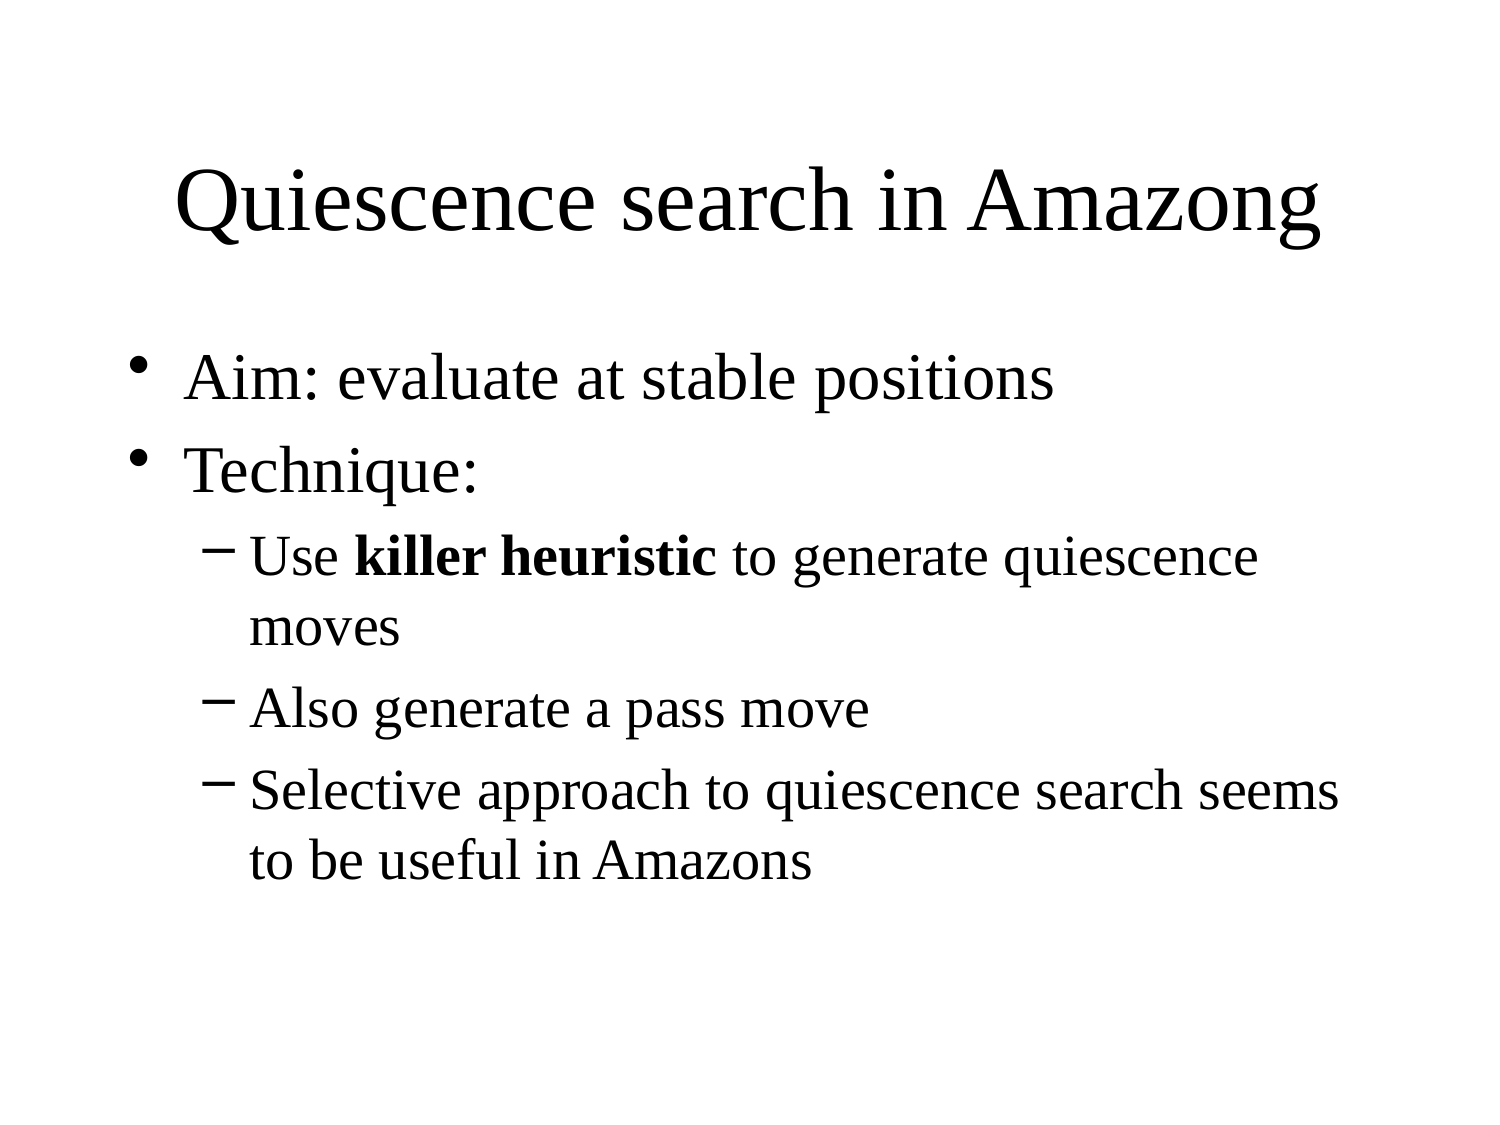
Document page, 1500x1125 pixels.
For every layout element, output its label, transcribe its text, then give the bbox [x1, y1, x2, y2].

title Quiescence search in Amazong [112, 99, 1388, 288]
list Aim: evaluate at stable positions Technique: Use killer heuristic to generate quiescence moves Also generate a pass move Selective approach to quiescence search seems to be useful in Amazons [112, 324, 1388, 988]
